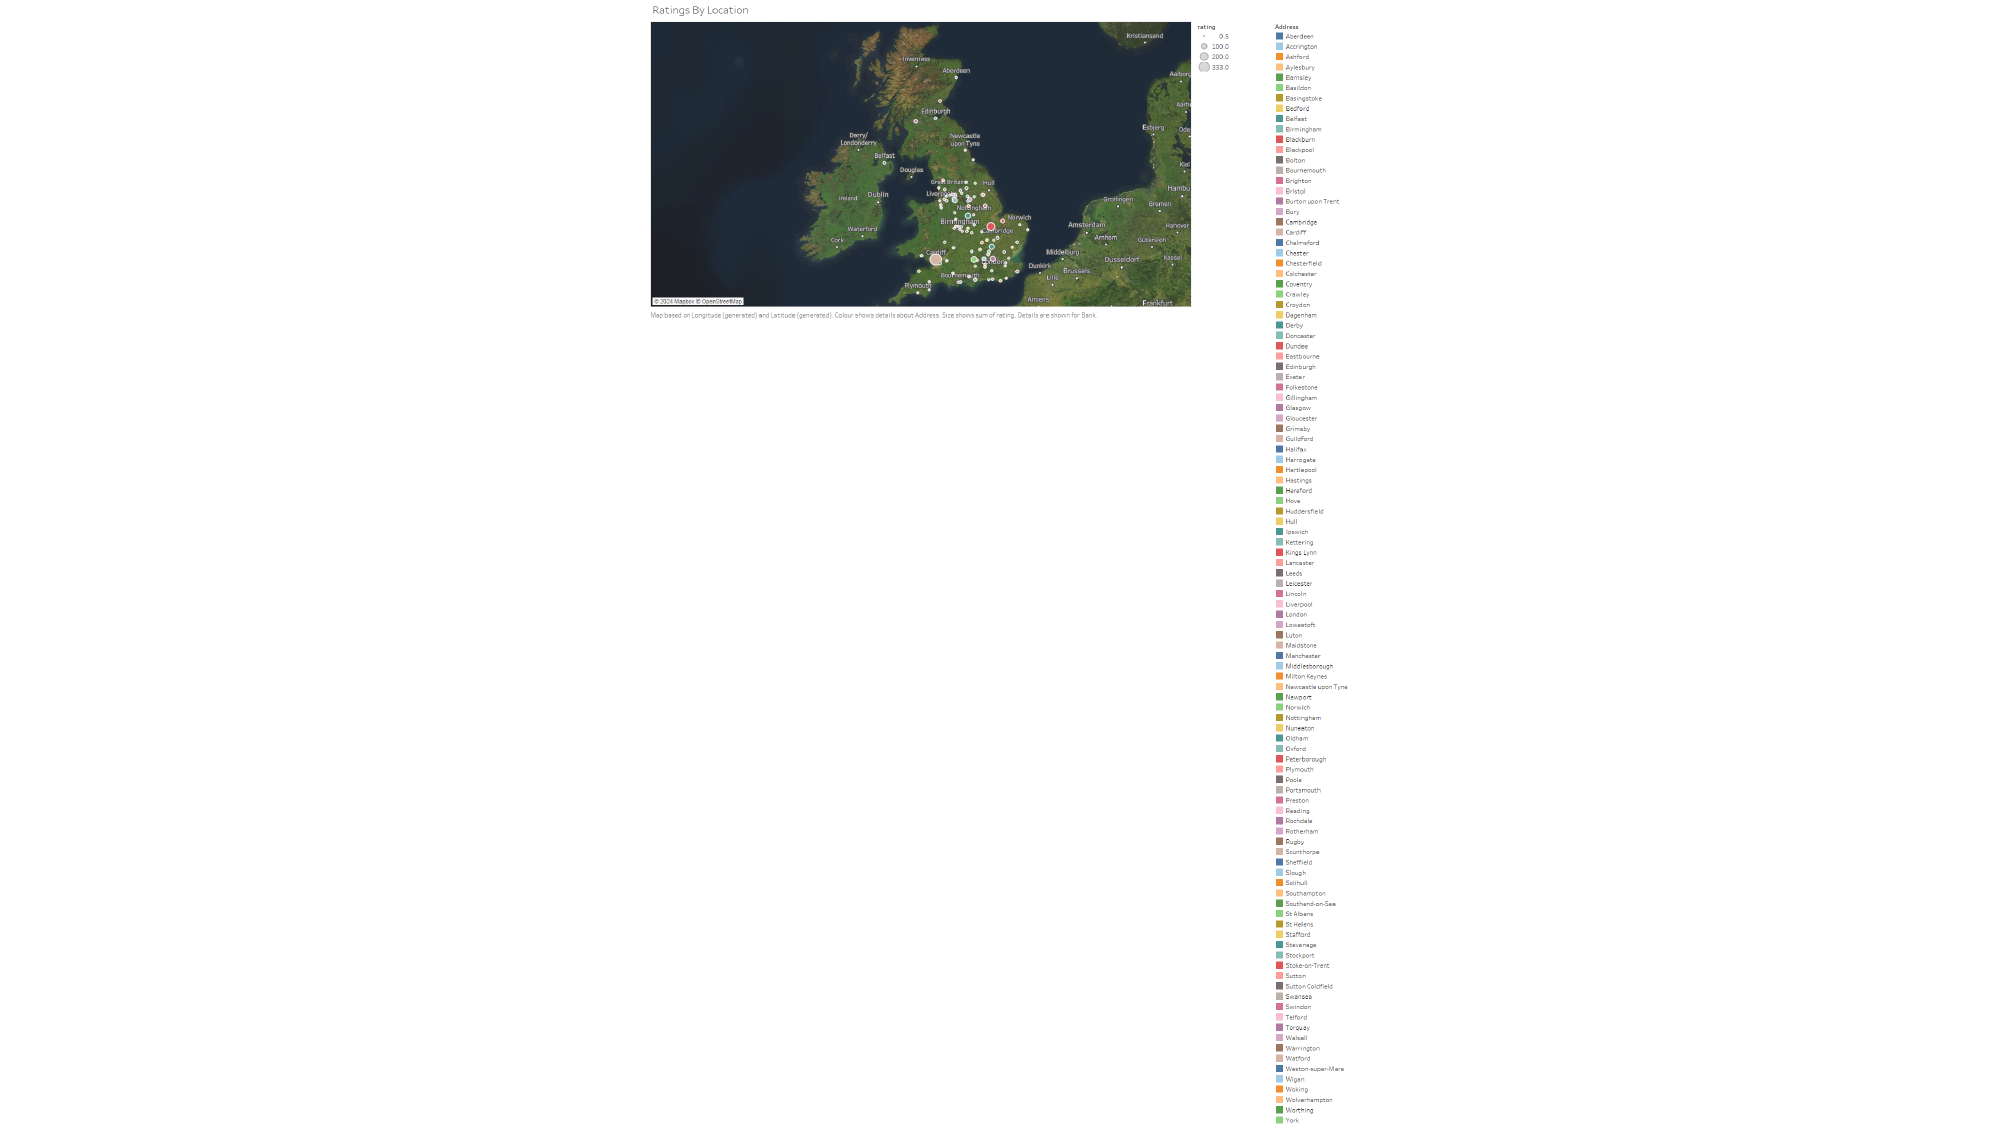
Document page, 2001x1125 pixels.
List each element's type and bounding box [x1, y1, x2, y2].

picture [650, 0, 1350, 1125]
